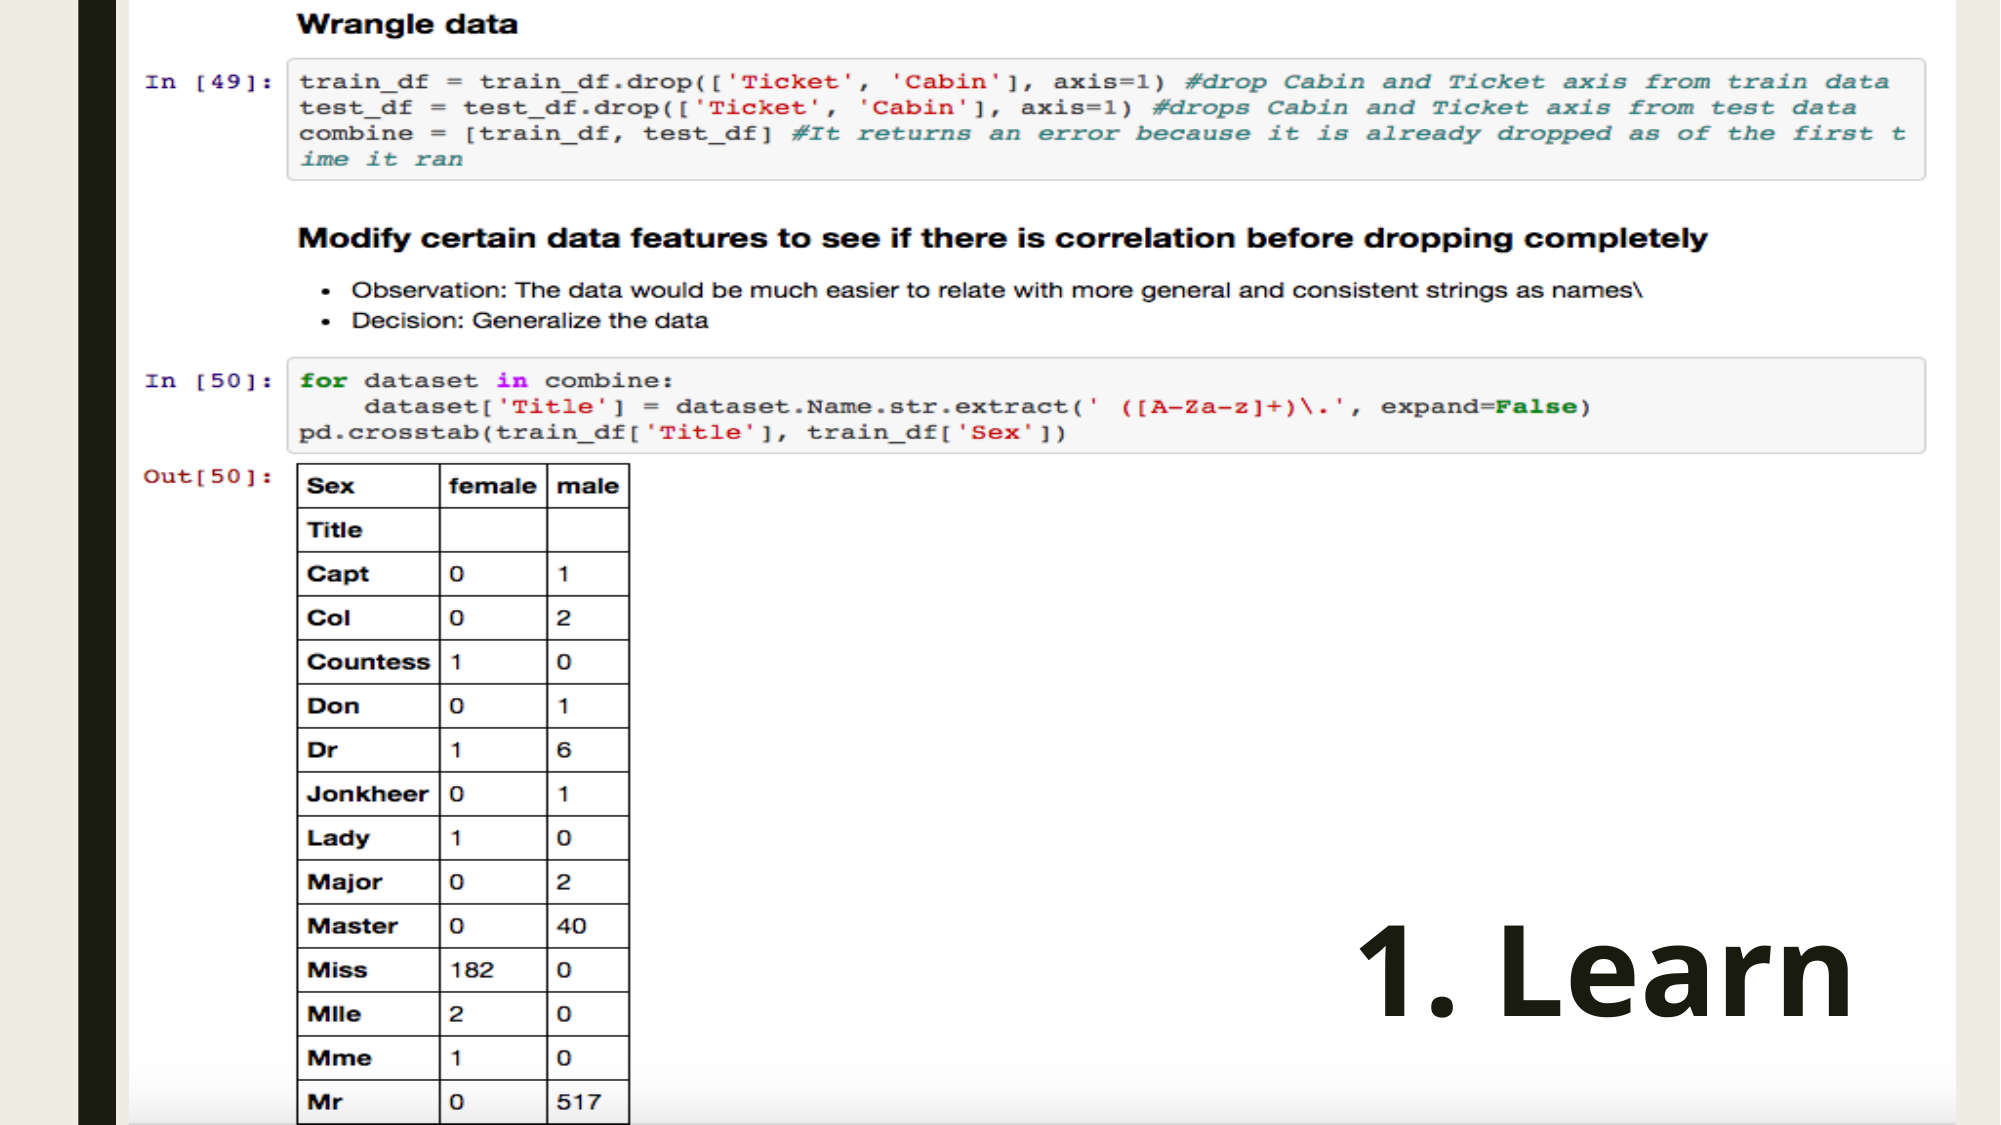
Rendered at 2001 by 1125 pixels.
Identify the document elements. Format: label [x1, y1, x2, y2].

list [129, 0, 1956, 1125]
